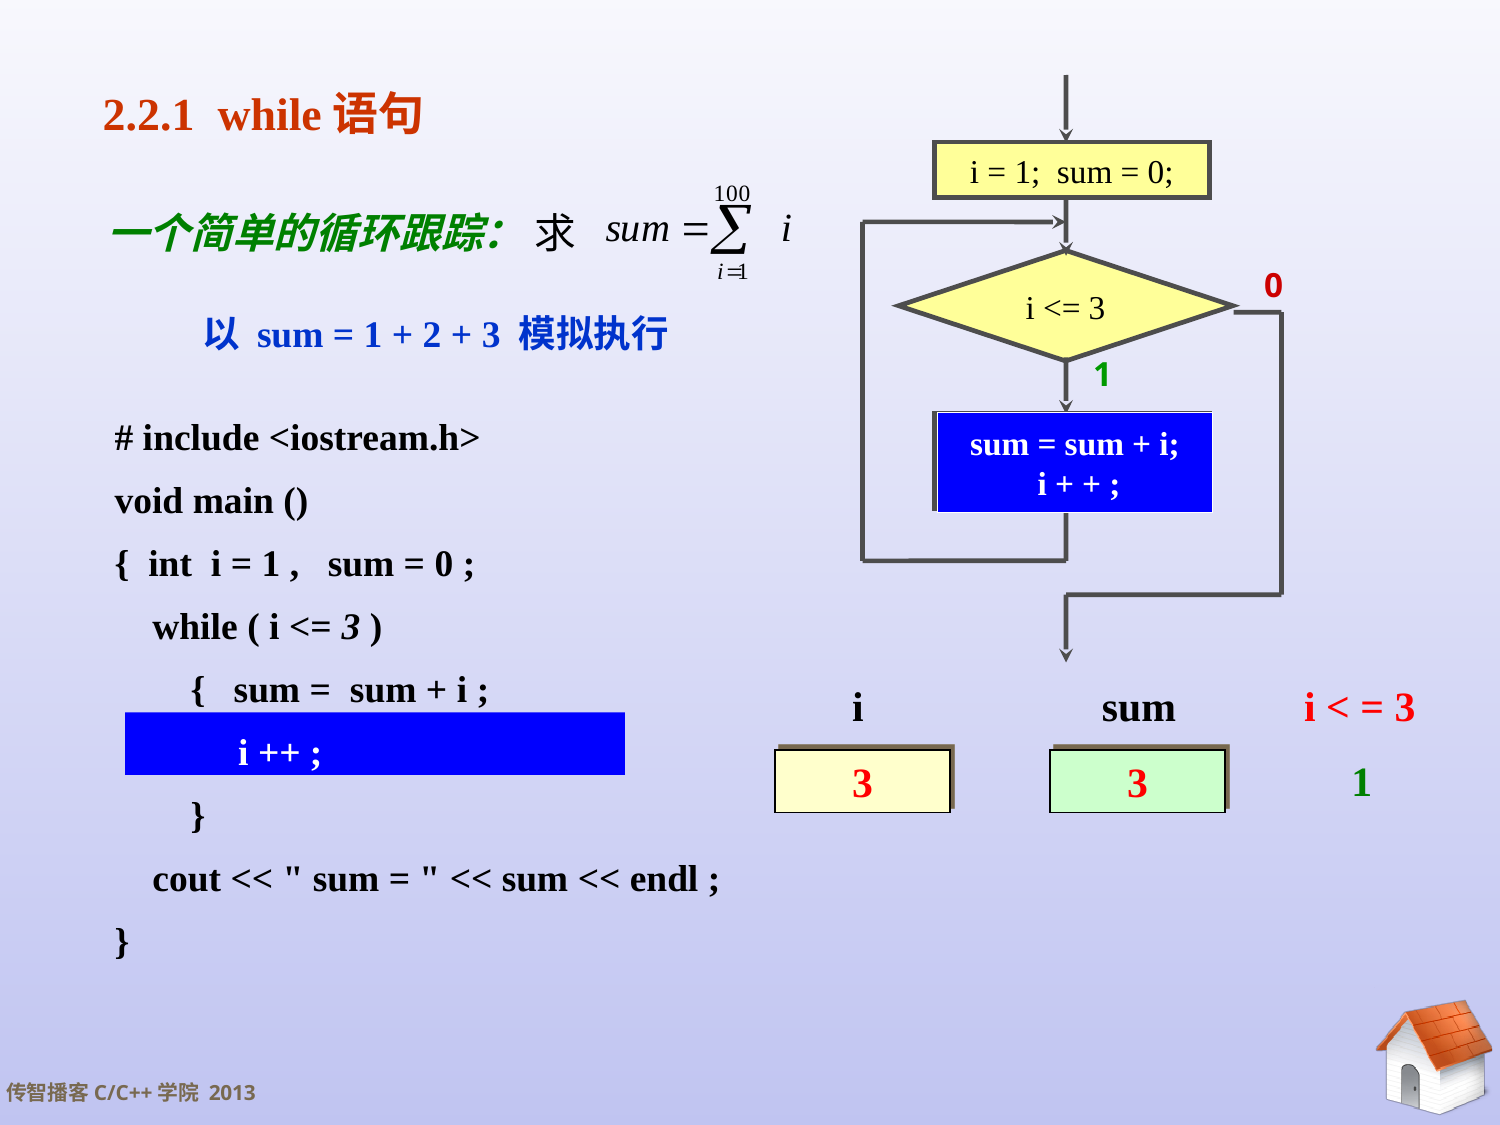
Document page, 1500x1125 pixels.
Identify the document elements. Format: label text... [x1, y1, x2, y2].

text_box 以 sum = 1 + 2 + 3 模拟执行 [187, 302, 684, 363]
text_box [91, 174, 800, 289]
picture [1374, 987, 1493, 1125]
text_box # include <iostream.h> void main () { int i = 1 , sum = 0 ; while ( i <= 3 ) { sum = sum + i ; i ++ ; } cout << " sum = " << sum << endl ; } [99, 387, 736, 970]
title 2.2.1 while语句 [87, 62, 813, 163]
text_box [862, 74, 1323, 663]
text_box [774, 672, 1431, 813]
